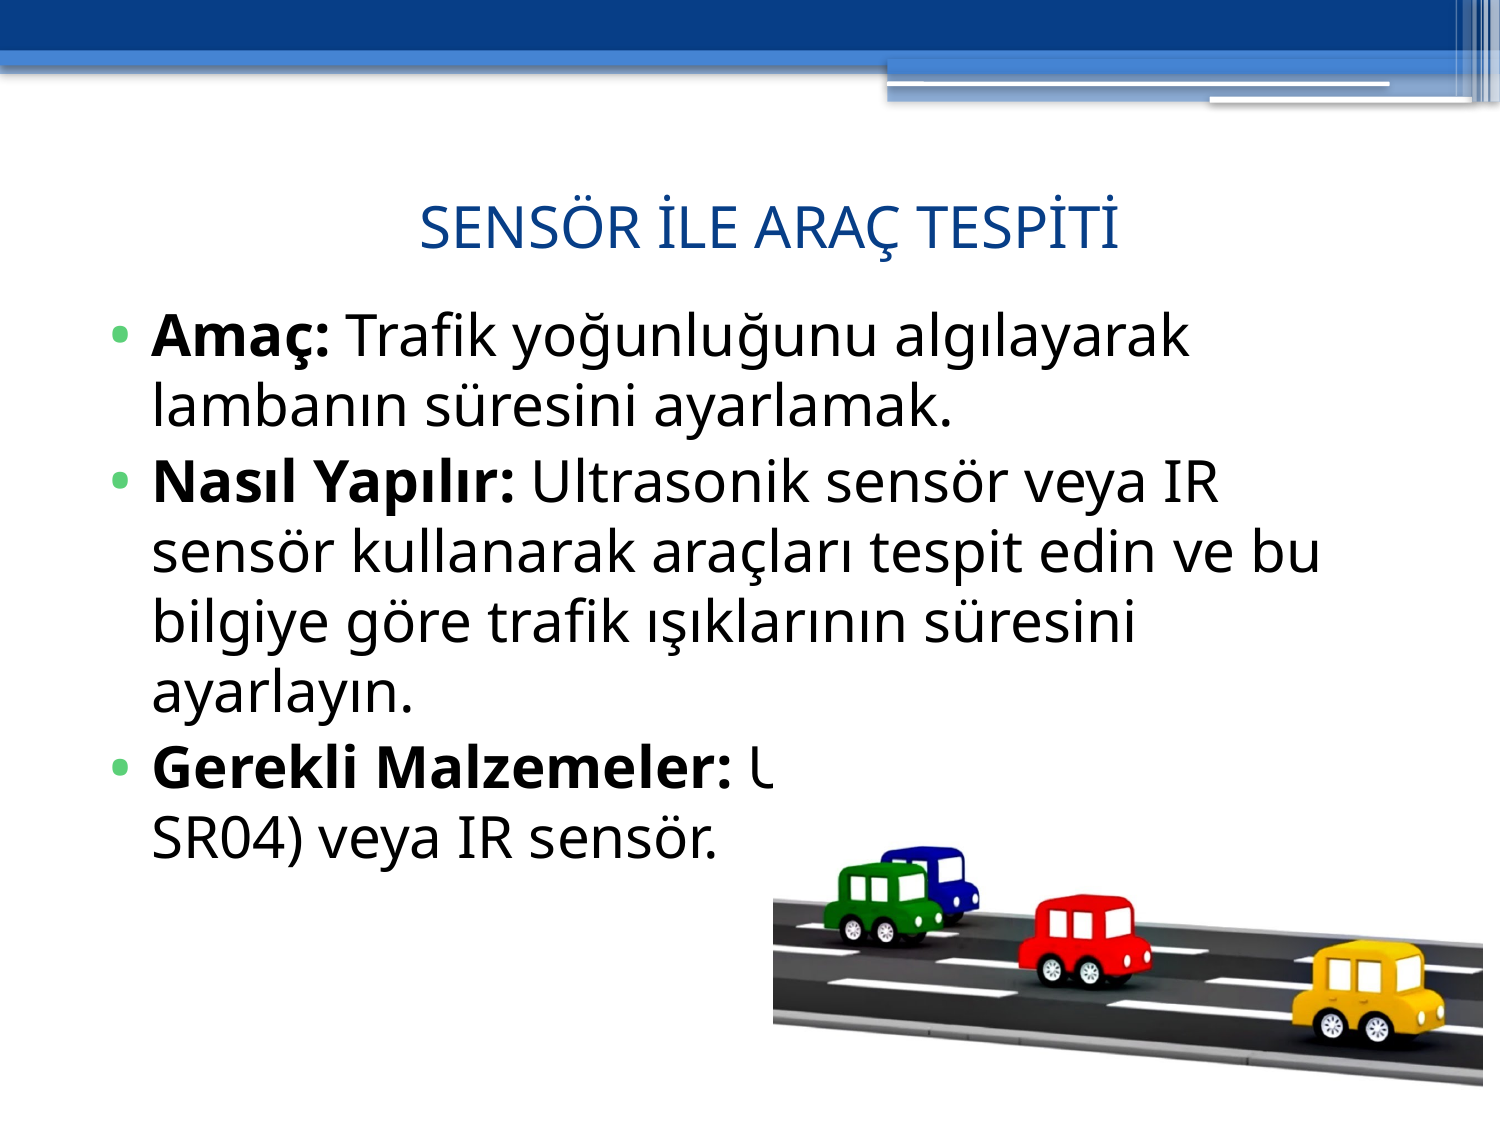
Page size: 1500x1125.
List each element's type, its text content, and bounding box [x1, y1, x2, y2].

list Amaç: Trafik yoğunluğunu algılayarak lambanın süresini ayarlamak. Nasıl Yapılır: Ultrasonik sensör veya IR sensör kullanarak araçları tespit edin ve bu bilgiye göre trafik ışıklarının süresini ayarlayın. Gerekli Malzemeler: Ultrasonik sensör (HC-SR04) veya IR sensör. [76, 290, 1427, 1001]
title SENSÖR İLE ARAÇ TESPİTİ [64, 137, 1415, 313]
picture [773, 726, 1483, 1125]
